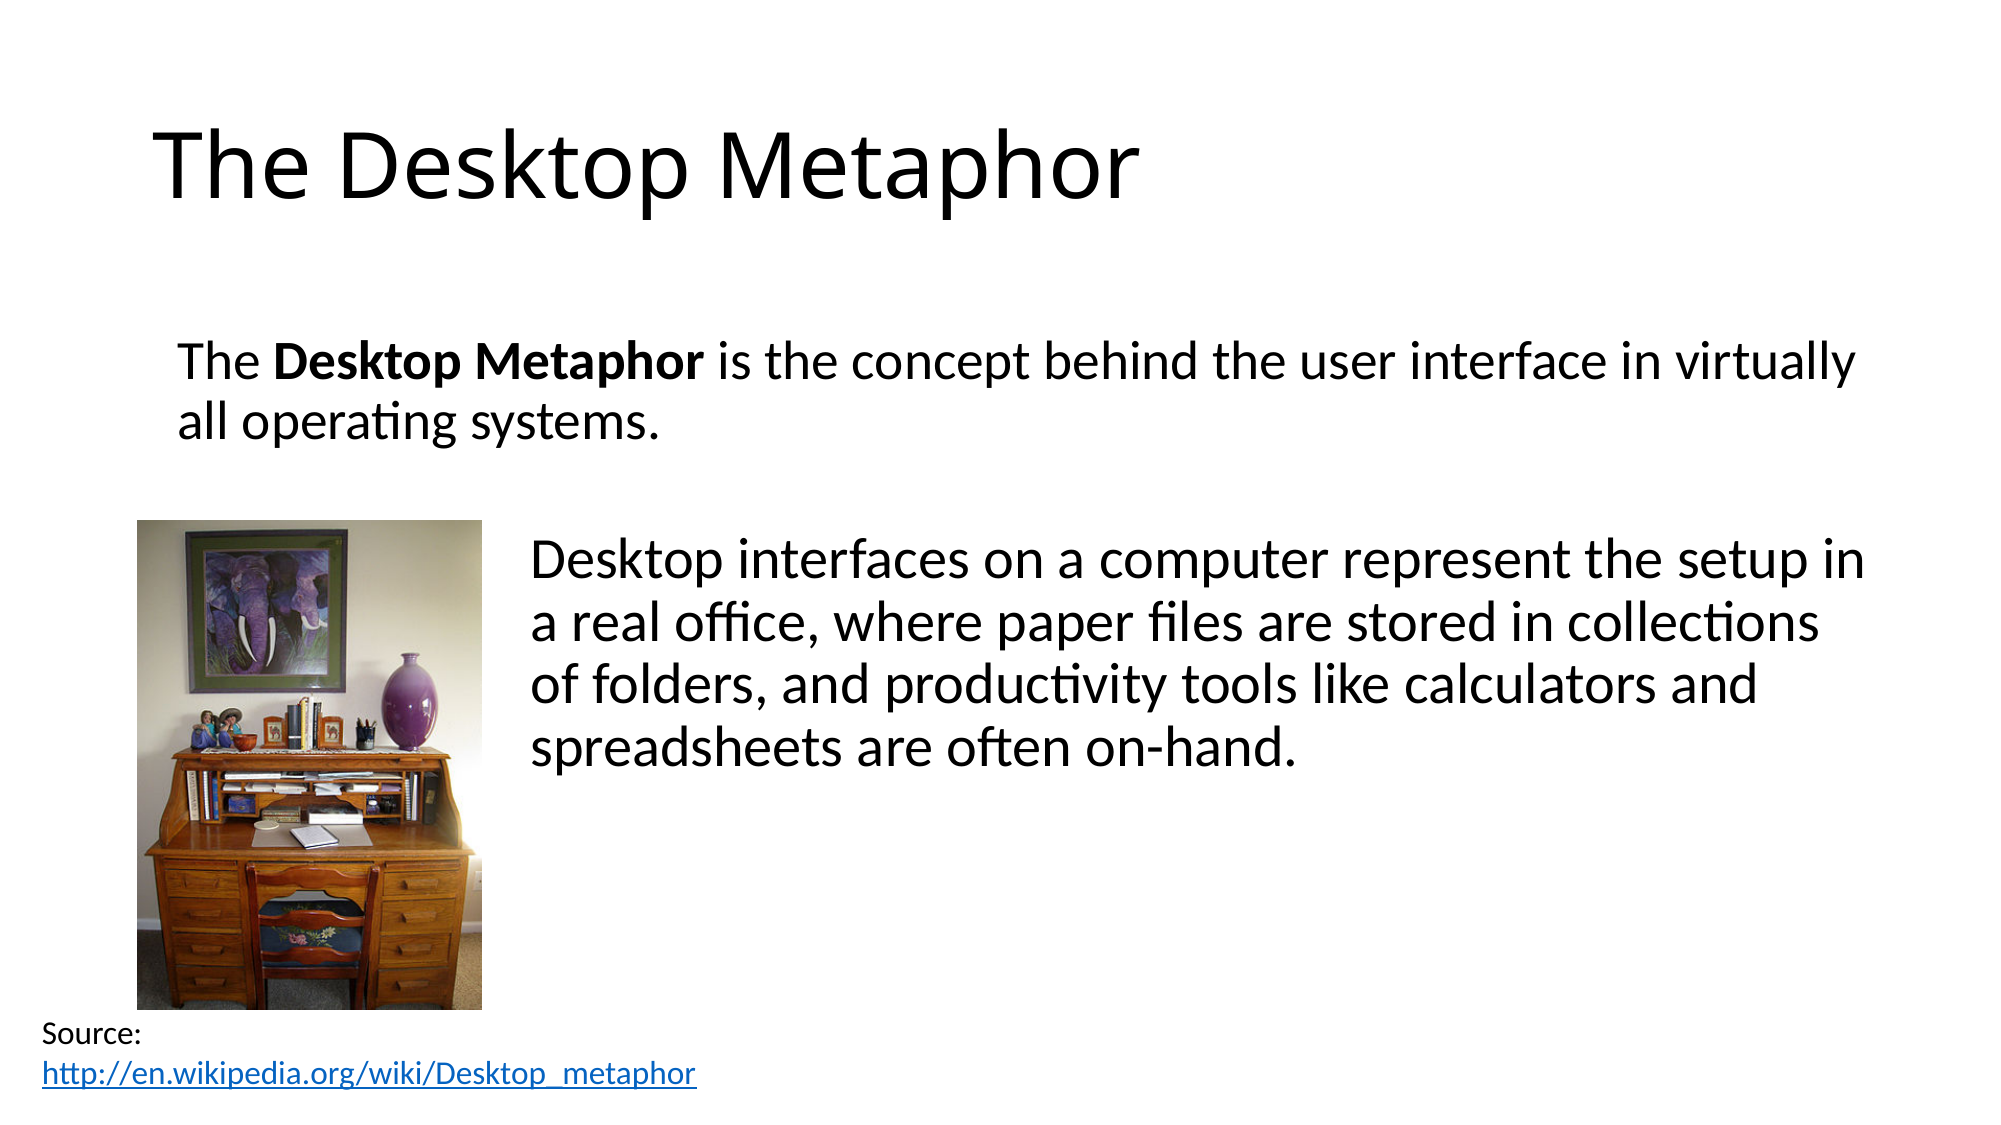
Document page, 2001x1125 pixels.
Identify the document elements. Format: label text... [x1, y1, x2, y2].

list Desktop interfaces on a computer represent the setup in a real office, where paper files are stored in collections of folders, and productivity tools like calculators and spreadsheets are often on-hand. [515, 520, 1888, 823]
title The Desktop Metaphor [137, 59, 1863, 278]
text_box Source: http://en.wikipedia.org/wiki/Desktop_metaphor [27, 1004, 712, 1099]
text_box The Desktop Metaphor is the concept behind the user interface in virtually all operating systems. [162, 324, 1888, 459]
picture [137, 520, 482, 1010]
